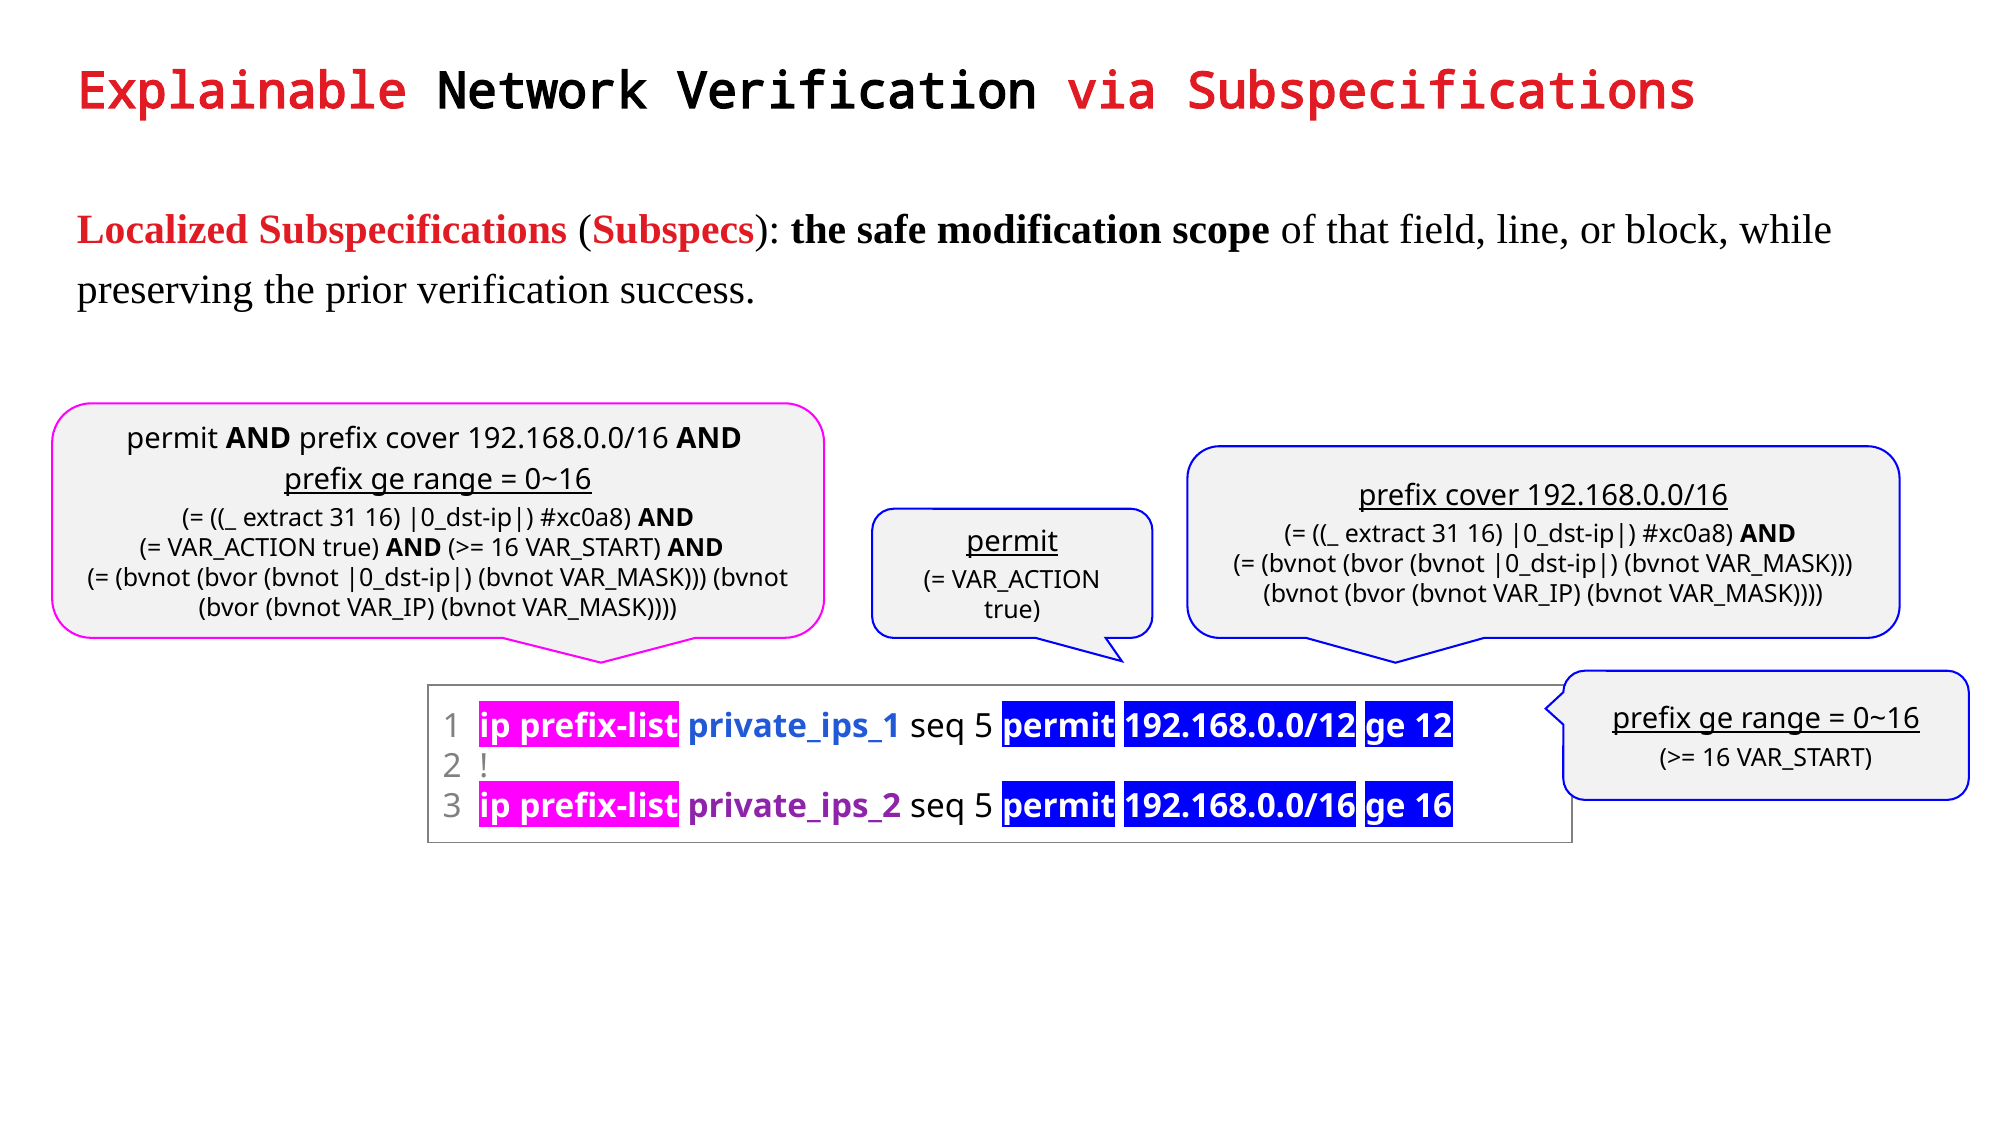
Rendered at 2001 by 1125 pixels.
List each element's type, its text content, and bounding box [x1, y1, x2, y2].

text_box prefix cover 192.168.0.0/16 (= ((_ extract 31 16) |0_dst-ip|) #xc0a8) AND (= (bvnot (bvor (bvnot |0_dst-ip|) (bvnot VAR_MASK))) (bvnot (bvor (bvnot VAR_IP) (bvnot VAR_MASK)))) [1186, 445, 1901, 664]
text_box permit AND prefix cover 192.168.0.0/16 AND prefix ge range = 0~16 (= ((_ extract 31 16) |0_dst-ip|) #xc0a8) AND (= VAR_ACTION true) AND (>= 16 VAR_START) AND (= (bvnot (bvor (bvnot |0_dst-ip|) (bvnot VAR_MASK))) (bvnot (bvor (bvnot VAR_IP) (bvnot VAR_MASK)))) [51, 402, 826, 664]
text_box Localized Subspecifications (Subspecs): the safe modification scope of that field, line, or block, while preserving the prior verification success. [62, 184, 1899, 320]
text_box 1 ip prefix-list private_ips_1 seq 5 permit 192.168.0.0/12 ge 12 2 ! 3 ip prefix-list private_ips_2 seq 5 permit 192.168.0.0/16 ge 16 [427, 684, 1573, 844]
text_box prefix ge range = 0~16 (>= 16 VAR_START) [1544, 669, 1970, 801]
text_box permit (= VAR_ACTION true) [870, 507, 1154, 663]
title Explainable Network Verification via Subspecifications [62, 31, 1938, 152]
